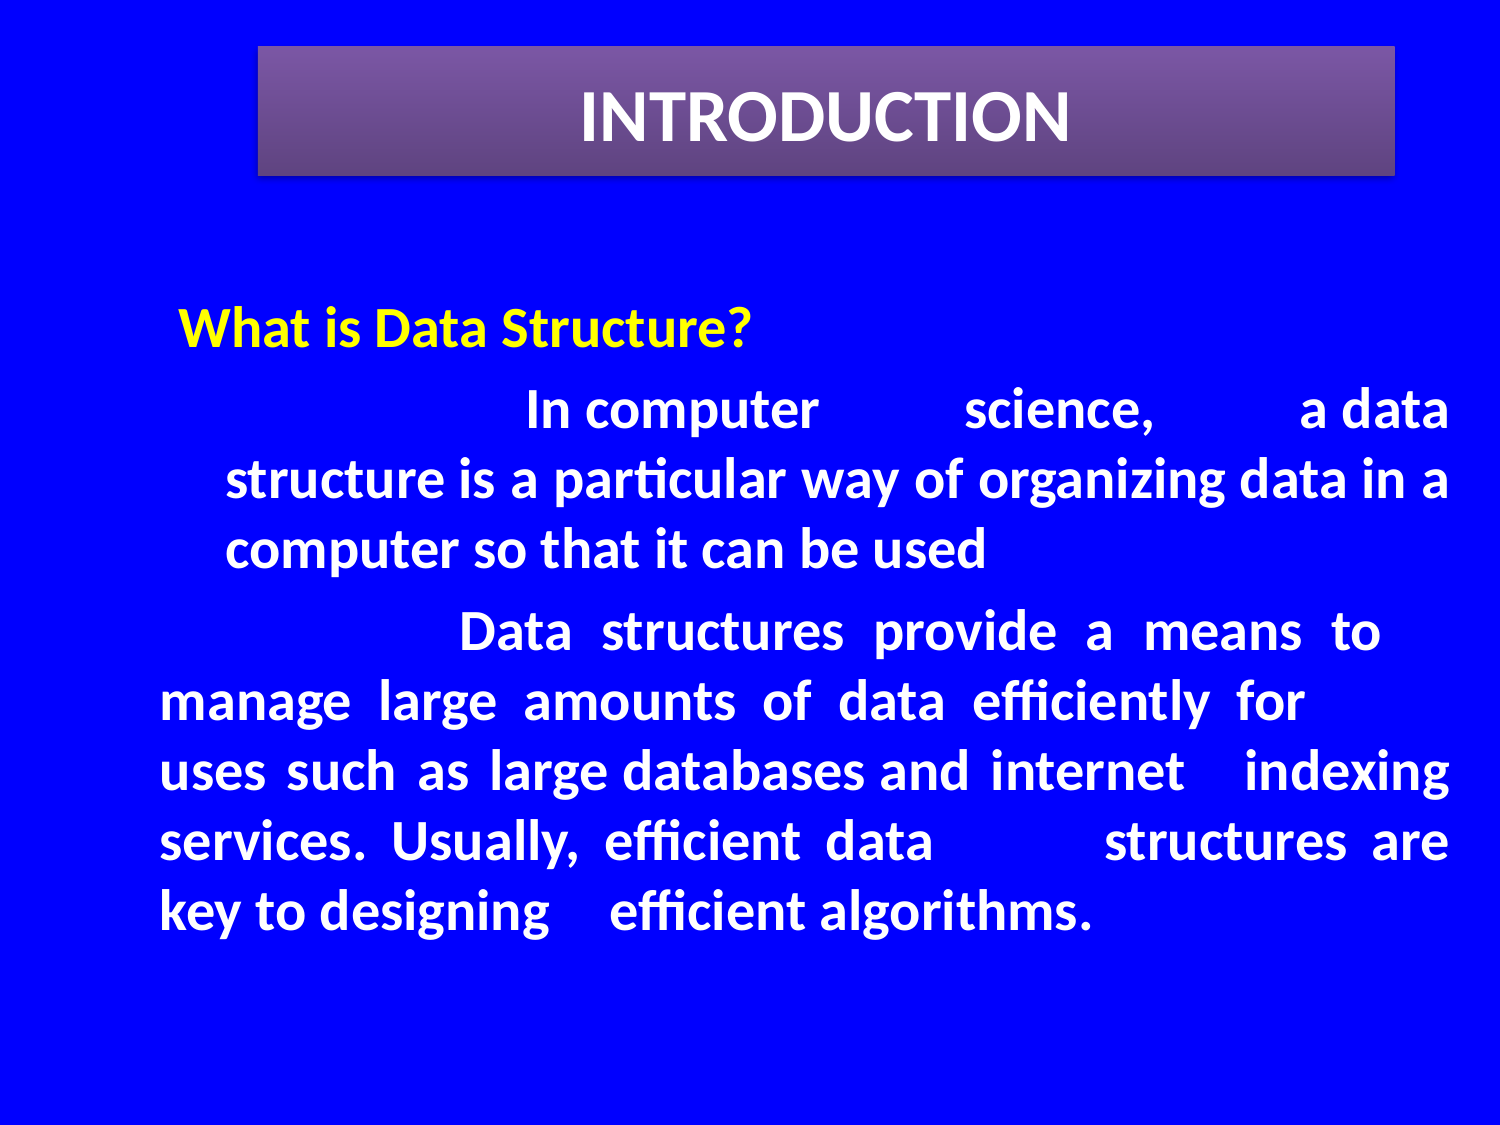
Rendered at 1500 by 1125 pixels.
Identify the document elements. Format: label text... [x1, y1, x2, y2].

list What is Data Structure? In computer science, a data structure is a particular way of organizing data in a computer so that it can be used Data structures provide a means to manage large amounts of data efficiently for uses such as large databases and internet indexing services. Usually, efficient data structures are key to designing efficient algorithms. [88, 281, 1465, 1079]
title INTRODUCTION [257, 46, 1395, 176]
